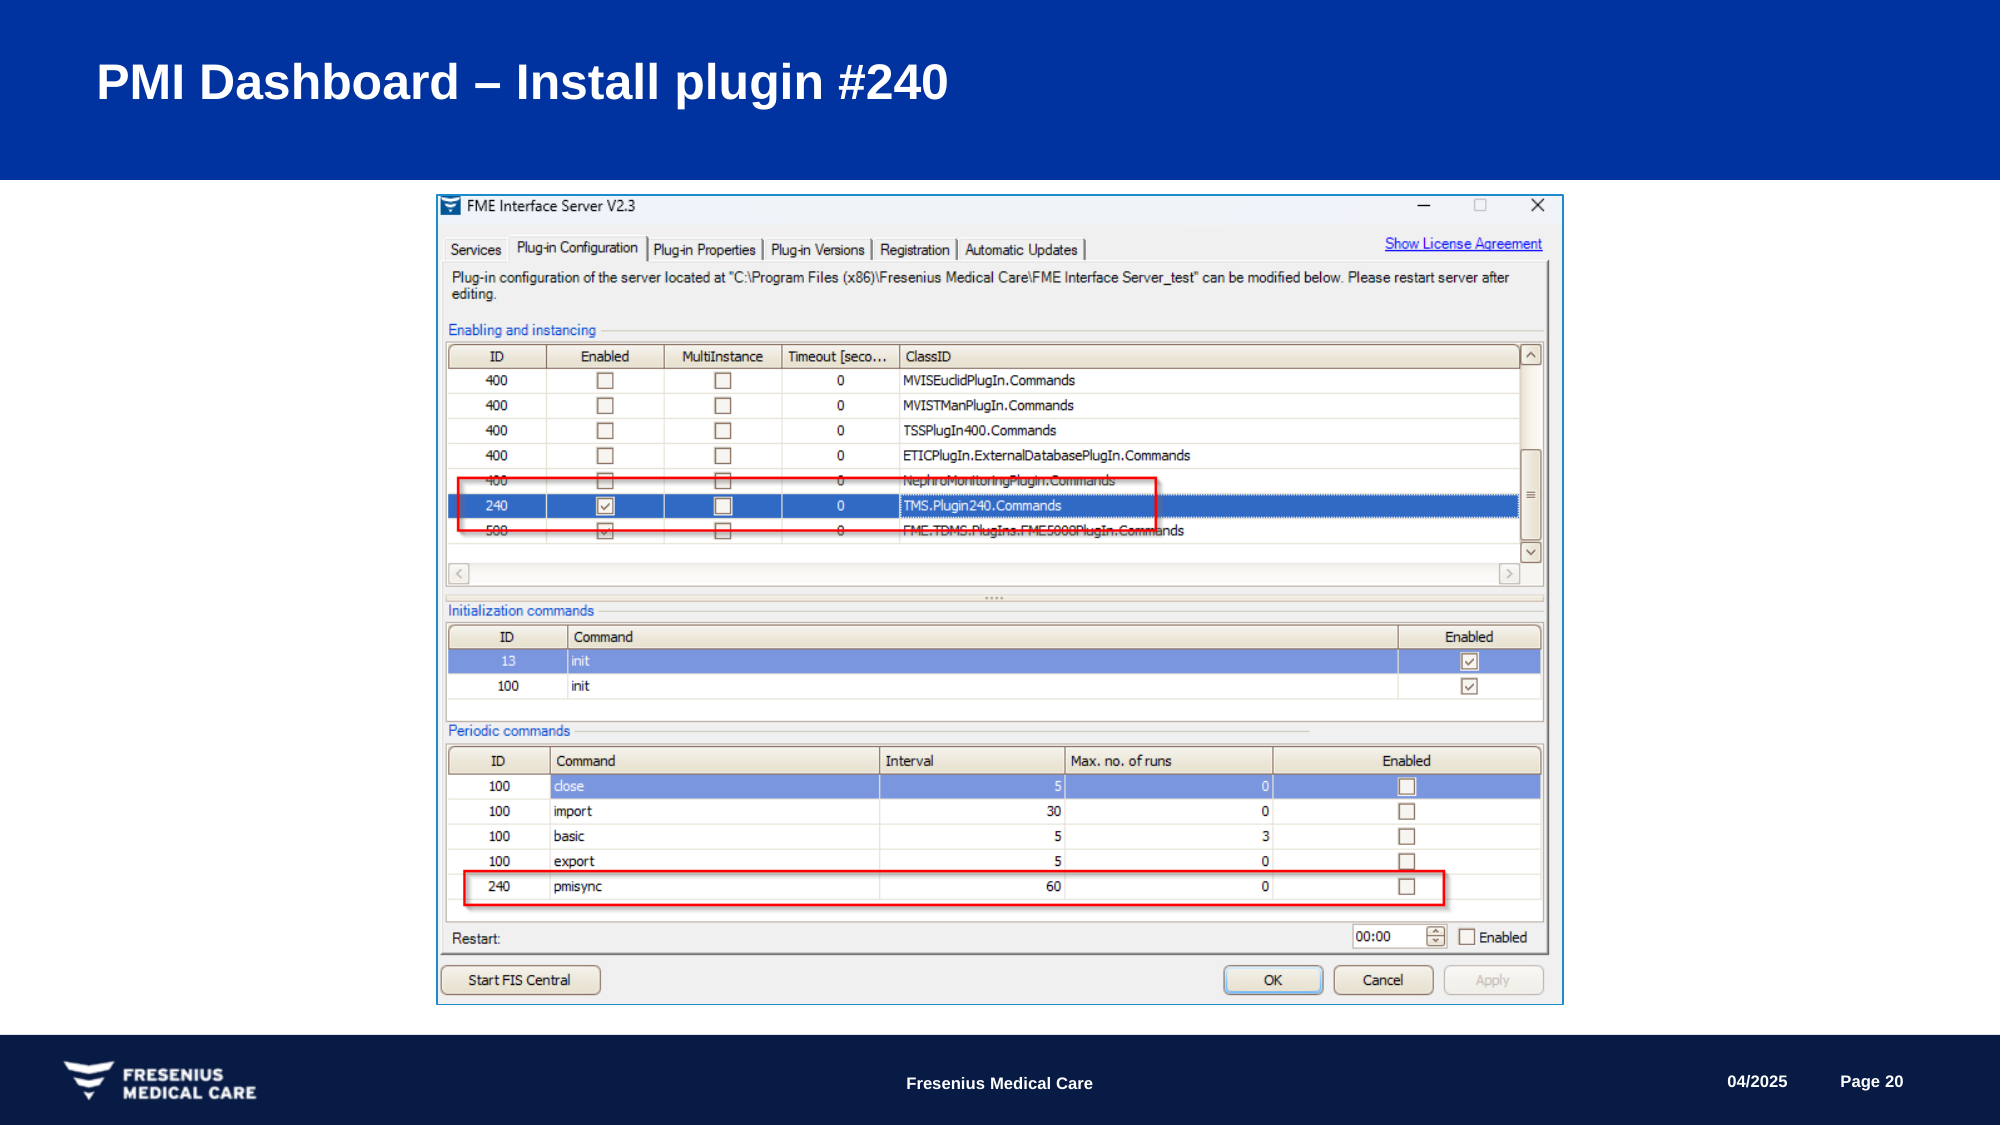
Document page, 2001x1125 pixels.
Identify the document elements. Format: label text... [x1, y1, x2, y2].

slide_number 04/2025 [1684, 1068, 1788, 1093]
picture [437, 195, 1563, 1004]
picture [55, 1037, 277, 1125]
title PMI Dashboard – Install plugin #240 [96, 56, 1904, 175]
slide_number Page 20 [1789, 1068, 1904, 1093]
